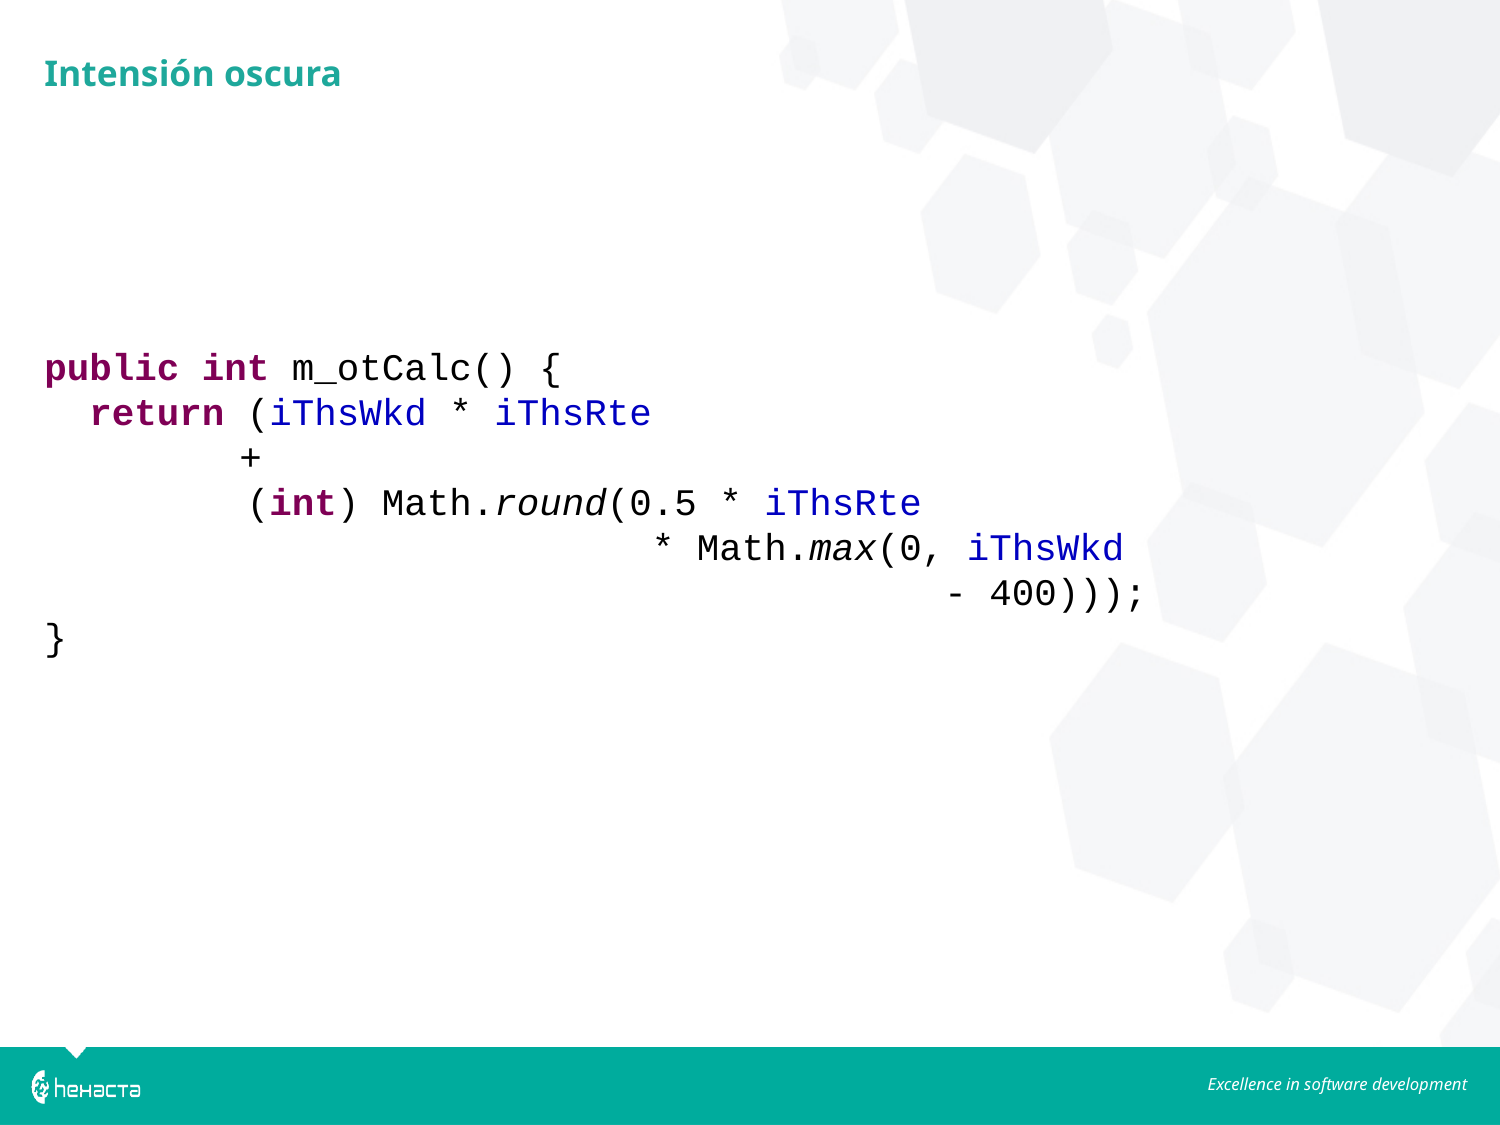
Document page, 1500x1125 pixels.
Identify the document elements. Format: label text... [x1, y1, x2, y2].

list public int m_otCalc() { return (iThsWkd * iThsRte + (int) Math.round(0.5 * iThsRte * Math.max(0, iThsWkd - 400))); } [29, 200, 1471, 1020]
picture [0, 0, 1500, 1125]
list Intensión oscura [29, 43, 1471, 122]
